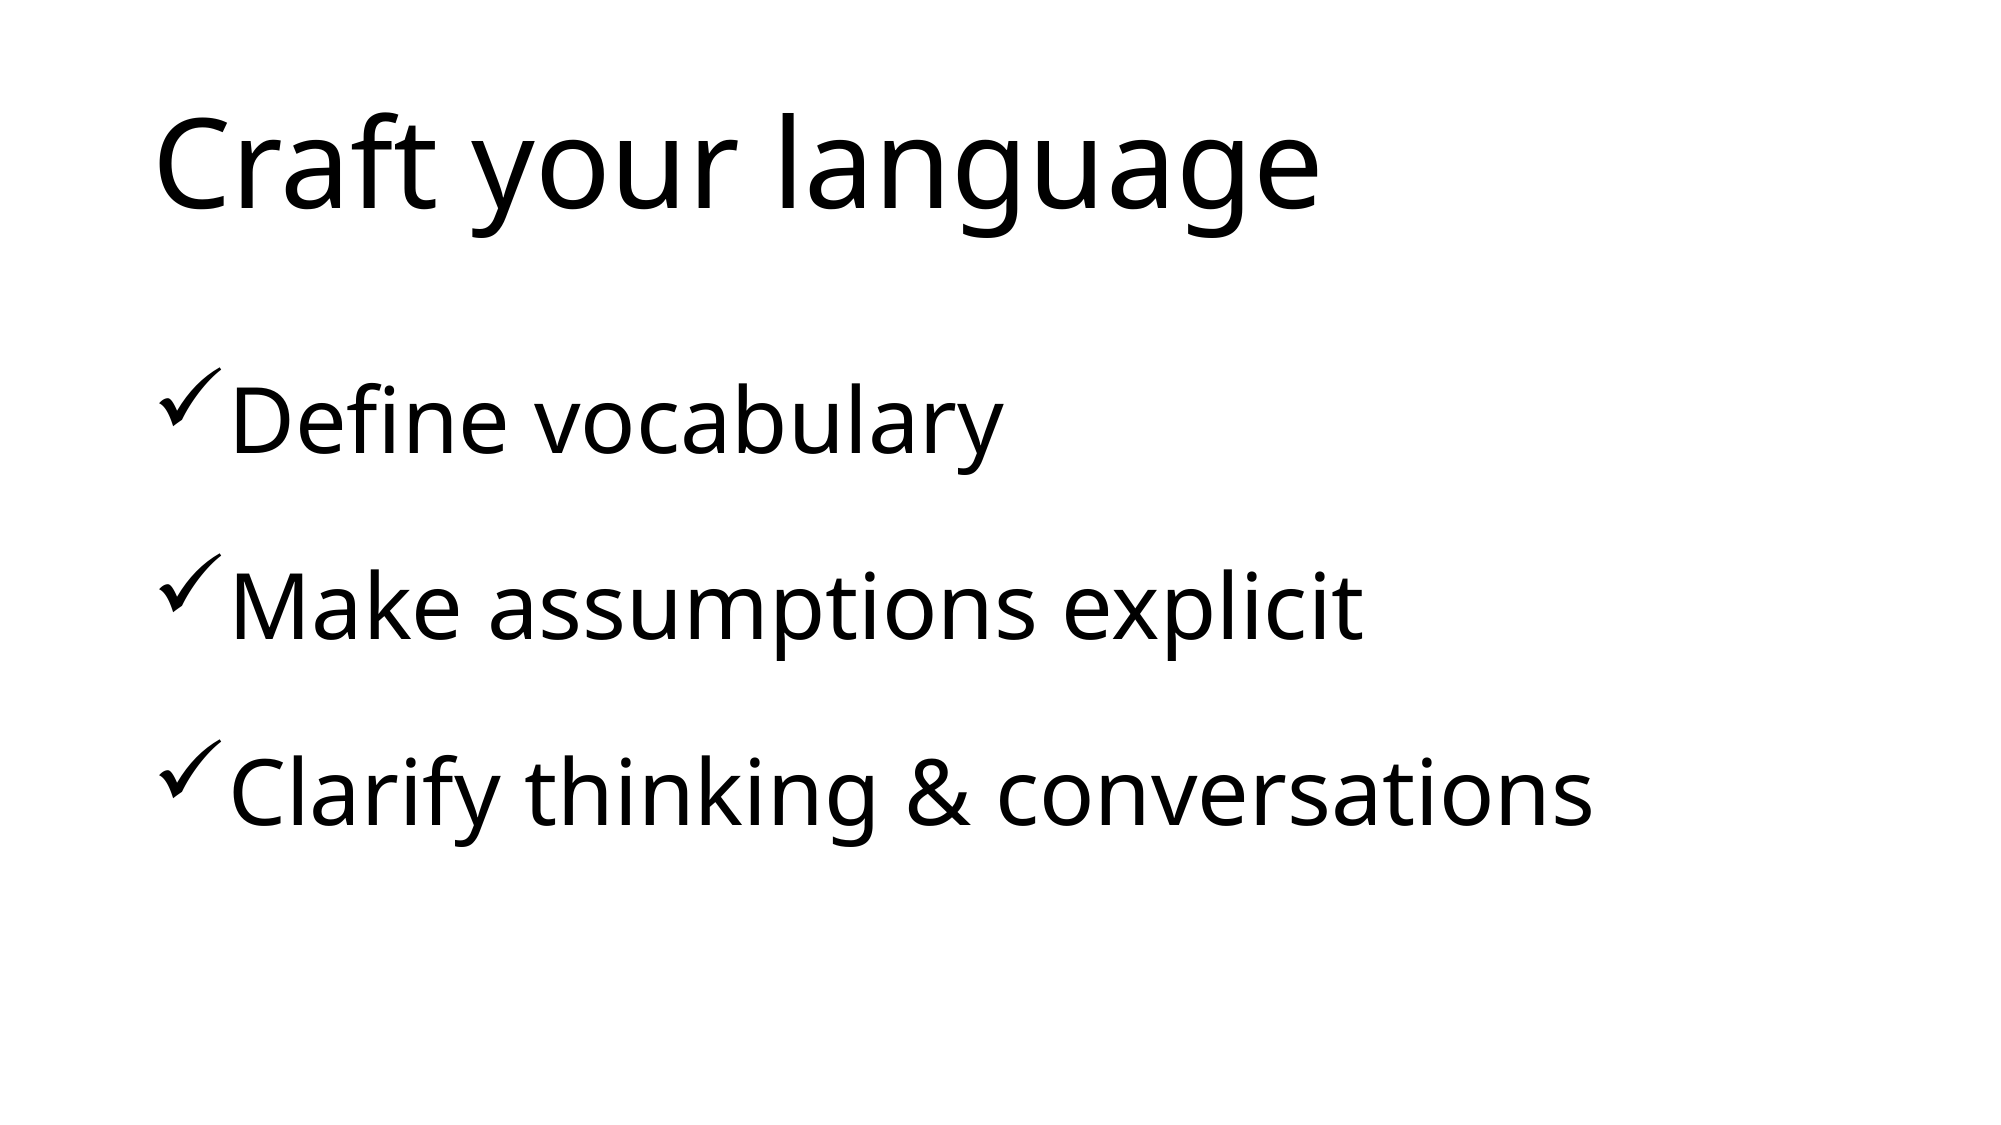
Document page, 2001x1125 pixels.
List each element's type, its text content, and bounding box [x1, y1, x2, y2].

title Craft your language [137, 59, 1863, 278]
list Define vocabulary Make assumptions explicit Clarify thinking & conversations [137, 299, 1863, 1014]
